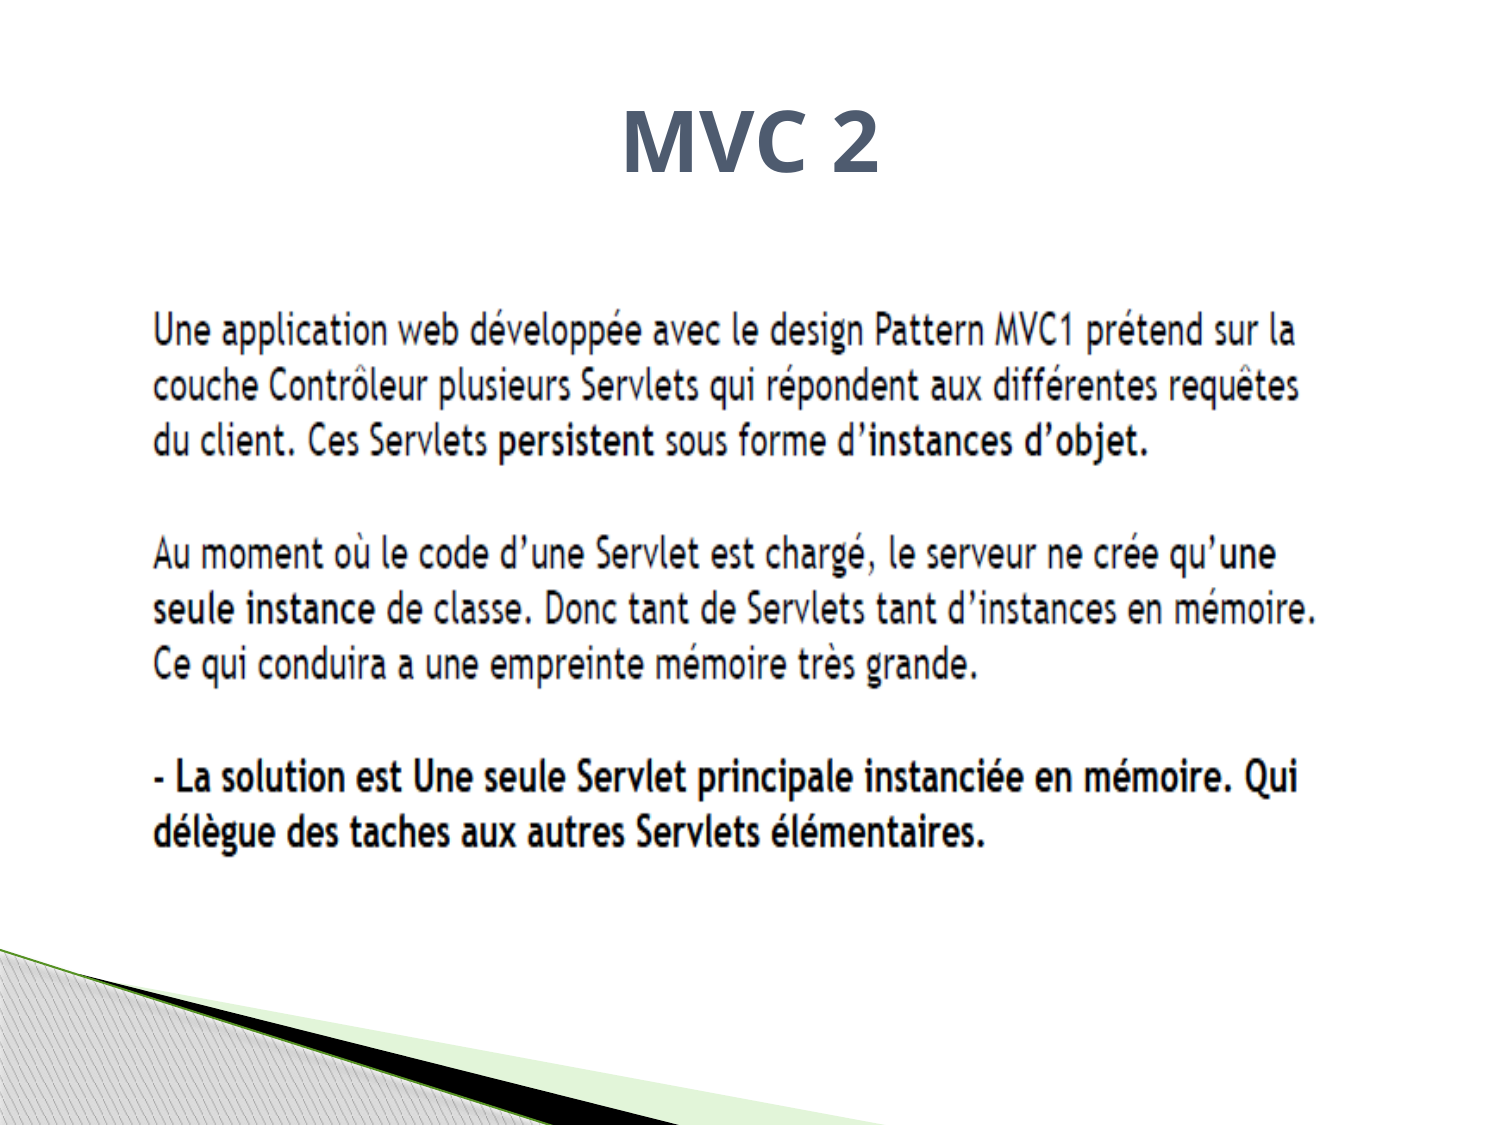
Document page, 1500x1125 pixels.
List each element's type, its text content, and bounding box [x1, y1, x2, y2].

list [93, 280, 1407, 880]
title MVC 2 [75, 45, 1425, 233]
